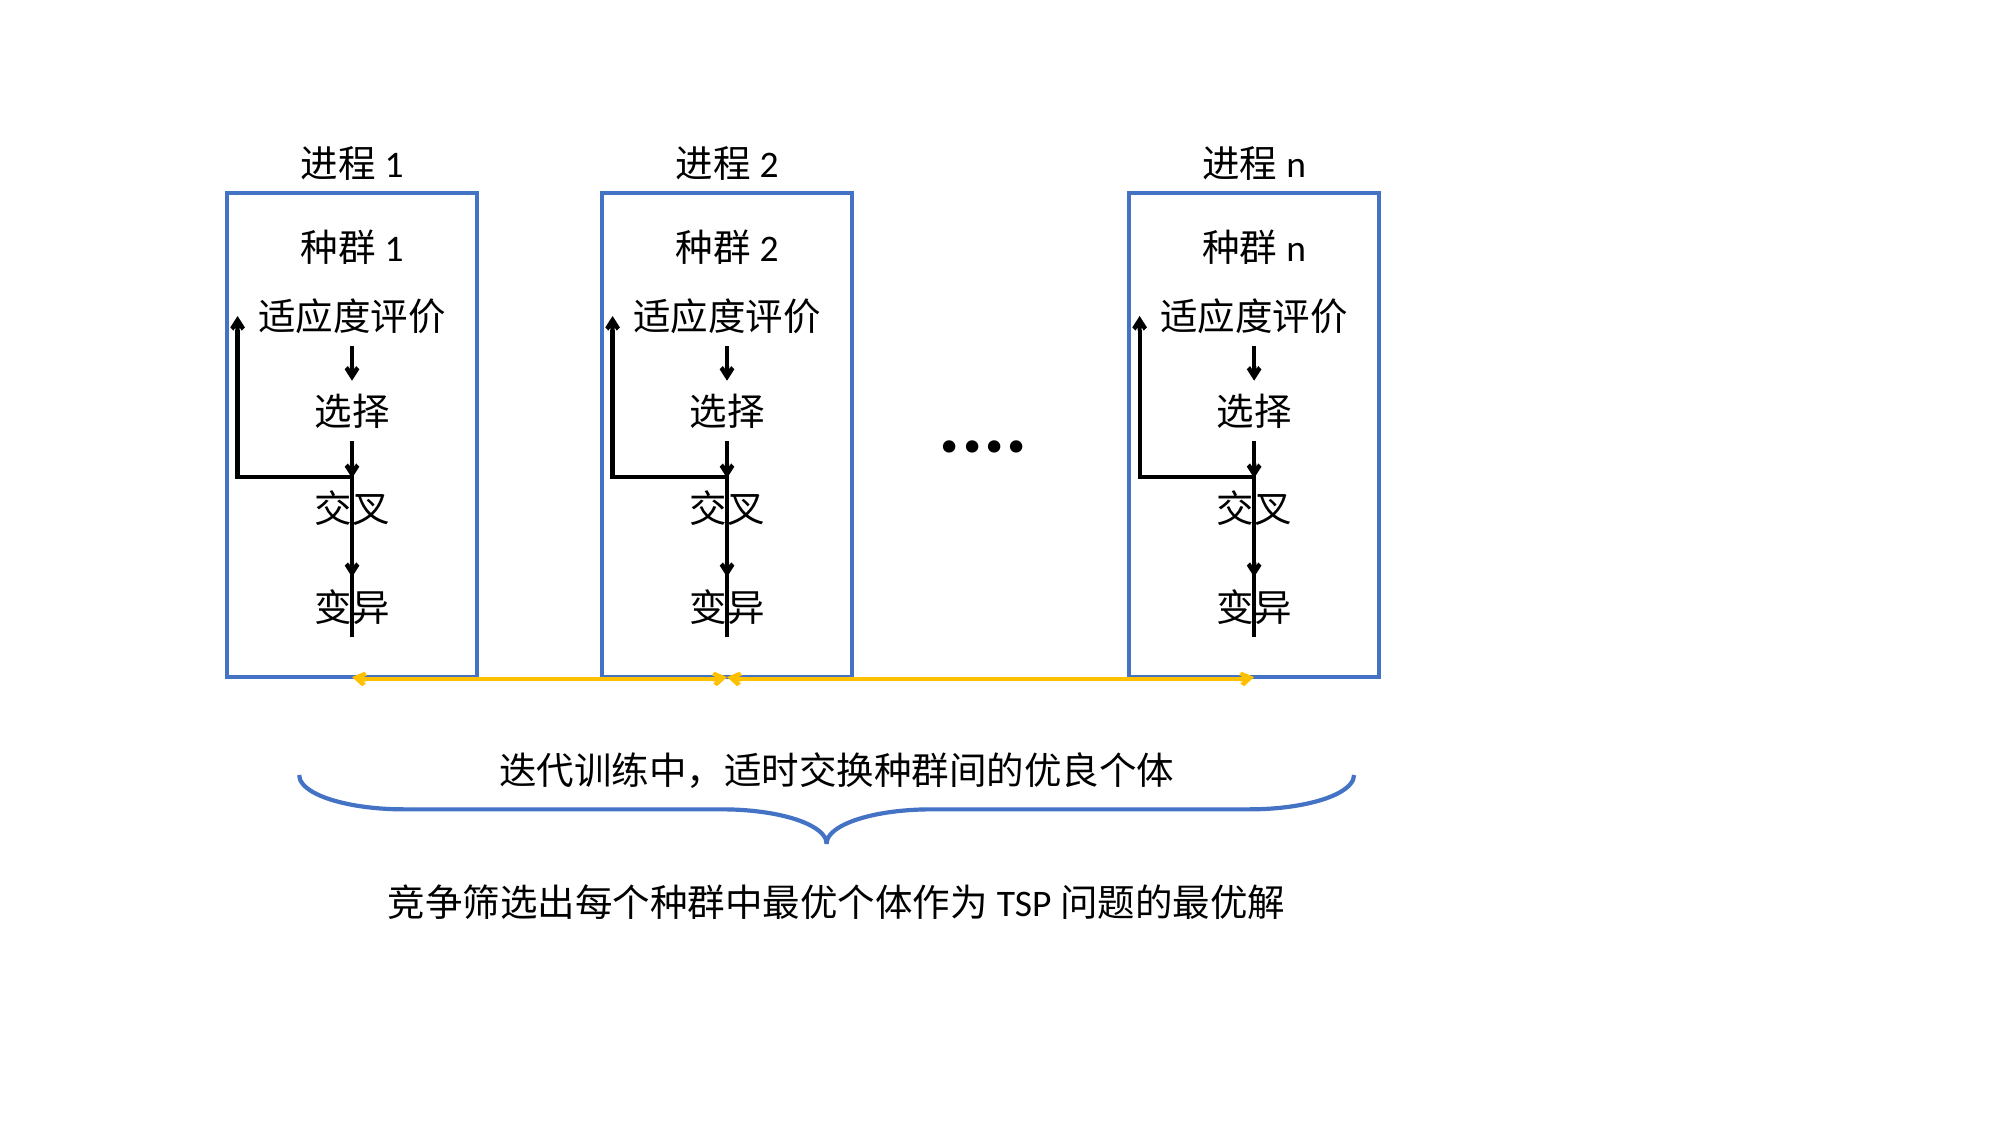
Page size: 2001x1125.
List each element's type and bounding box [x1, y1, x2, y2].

text_box [227, 132, 1380, 933]
